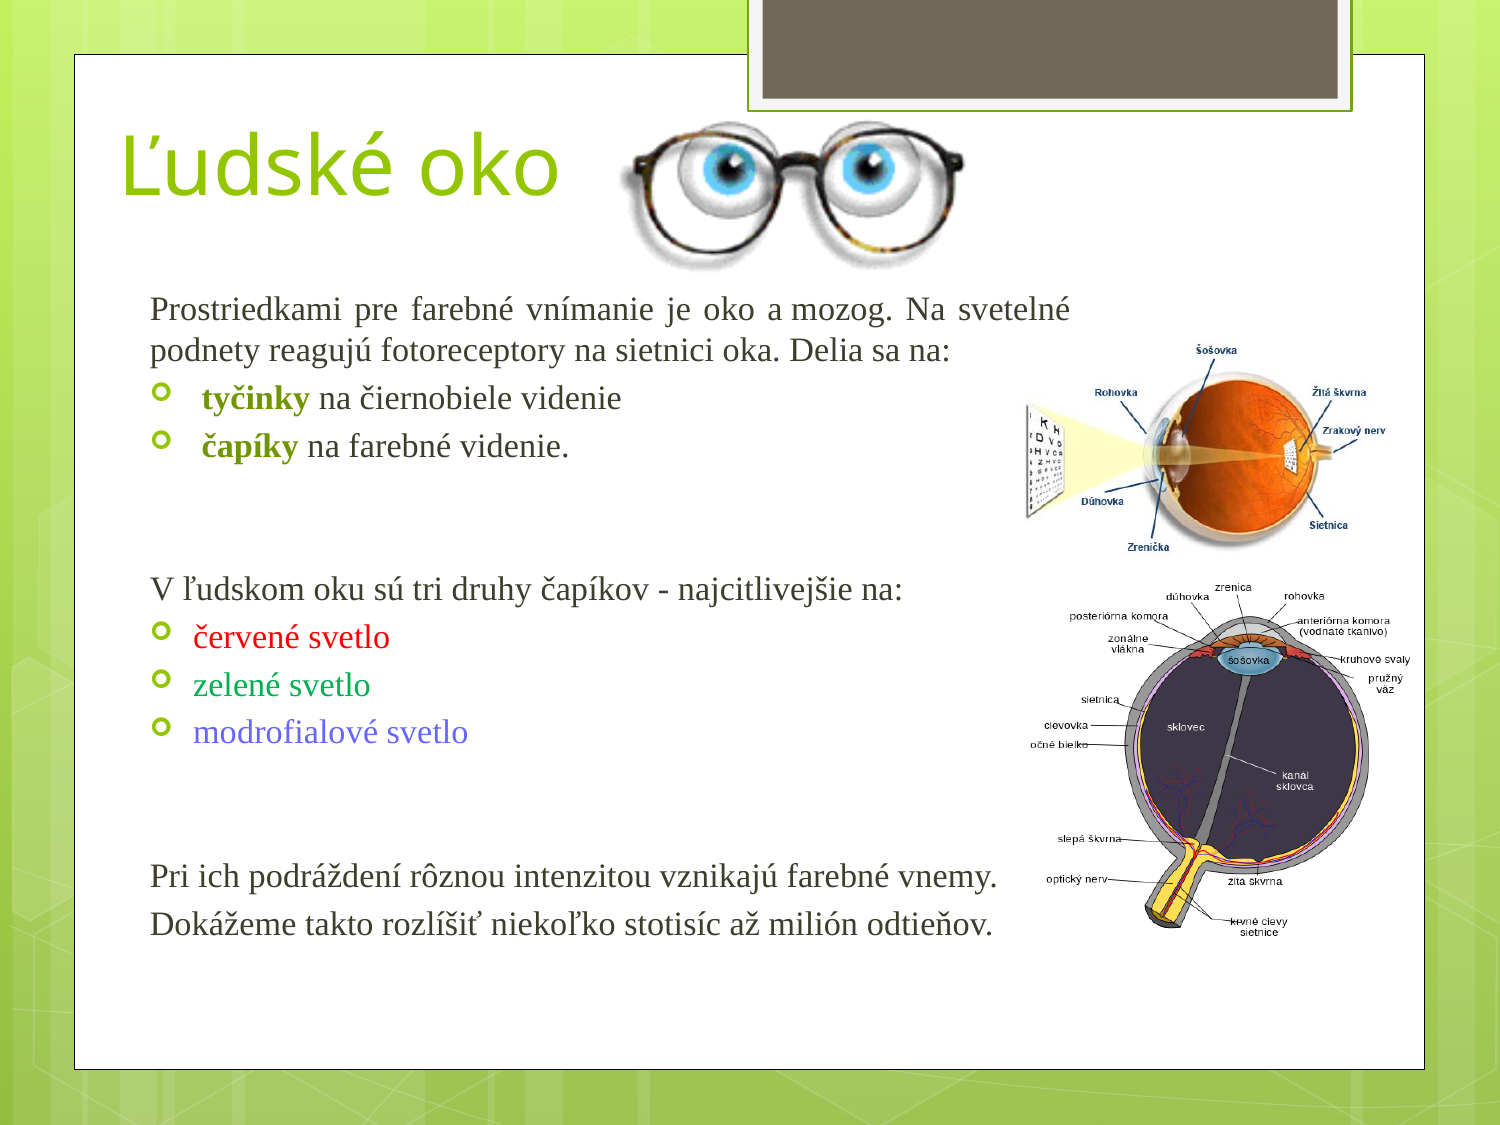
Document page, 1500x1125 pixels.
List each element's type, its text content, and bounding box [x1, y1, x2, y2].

picture [608, 113, 982, 277]
title Ľudské oko [103, 95, 609, 220]
list Prostriedkami pre farebné vnímanie je oko a mozog. Na svetelné podnety reagujú fotoreceptory na sietnici oka. Delia sa na: tyčinky na čiernobiele videnie čapíky na farebné videnie. V ľudskom oku sú tri druhy čapíkov - najcitlivejšie na: červené svetlo zelené svetlo modrofialové svetlo Pri ich podráždení rôznou intenzitou vznikajú farebné vnemy. Dokážeme takto rozlíšiť niekoľko stotisíc až milión odtieňov. [123, 278, 1087, 957]
picture [1008, 325, 1430, 965]
